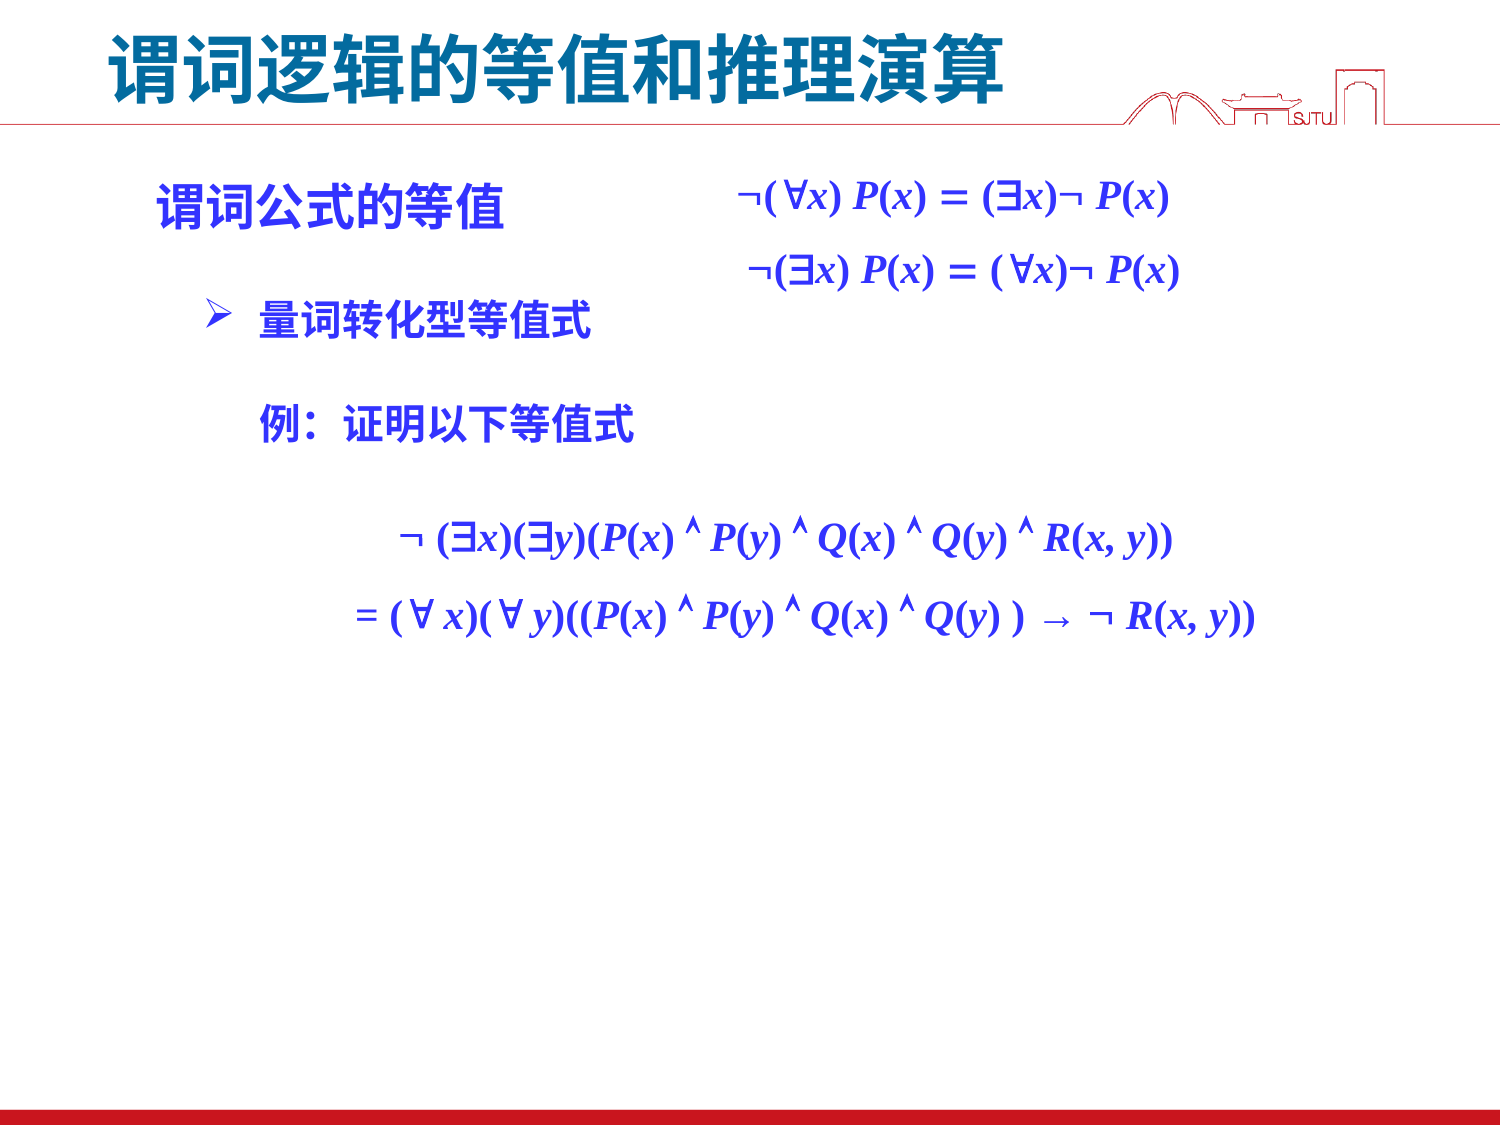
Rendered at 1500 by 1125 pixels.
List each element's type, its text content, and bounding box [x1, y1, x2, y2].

text_box (x) P(x)  (x) P(x) [721, 160, 1185, 226]
text_box (x) P(x)  (x) P(x) [732, 234, 1196, 300]
text_box 例：证明以下等值式 [244, 390, 688, 456]
text_box 量词转化型等值式 [187, 285, 608, 351]
text_box 谓词公式的等值 [140, 168, 530, 243]
picture [0, 69, 1500, 125]
text_box = ( x)( y)((P(x)  P(y)  Q(x)  Q(y) ) →  R(x, y)) [340, 567, 1271, 645]
text_box  (x)(y)(P(x)  P(y)  Q(x)  Q(y)  R(x, y)) [383, 489, 1189, 567]
text_box 谓词逻辑的等值和推理演算 [92, 25, 1047, 120]
